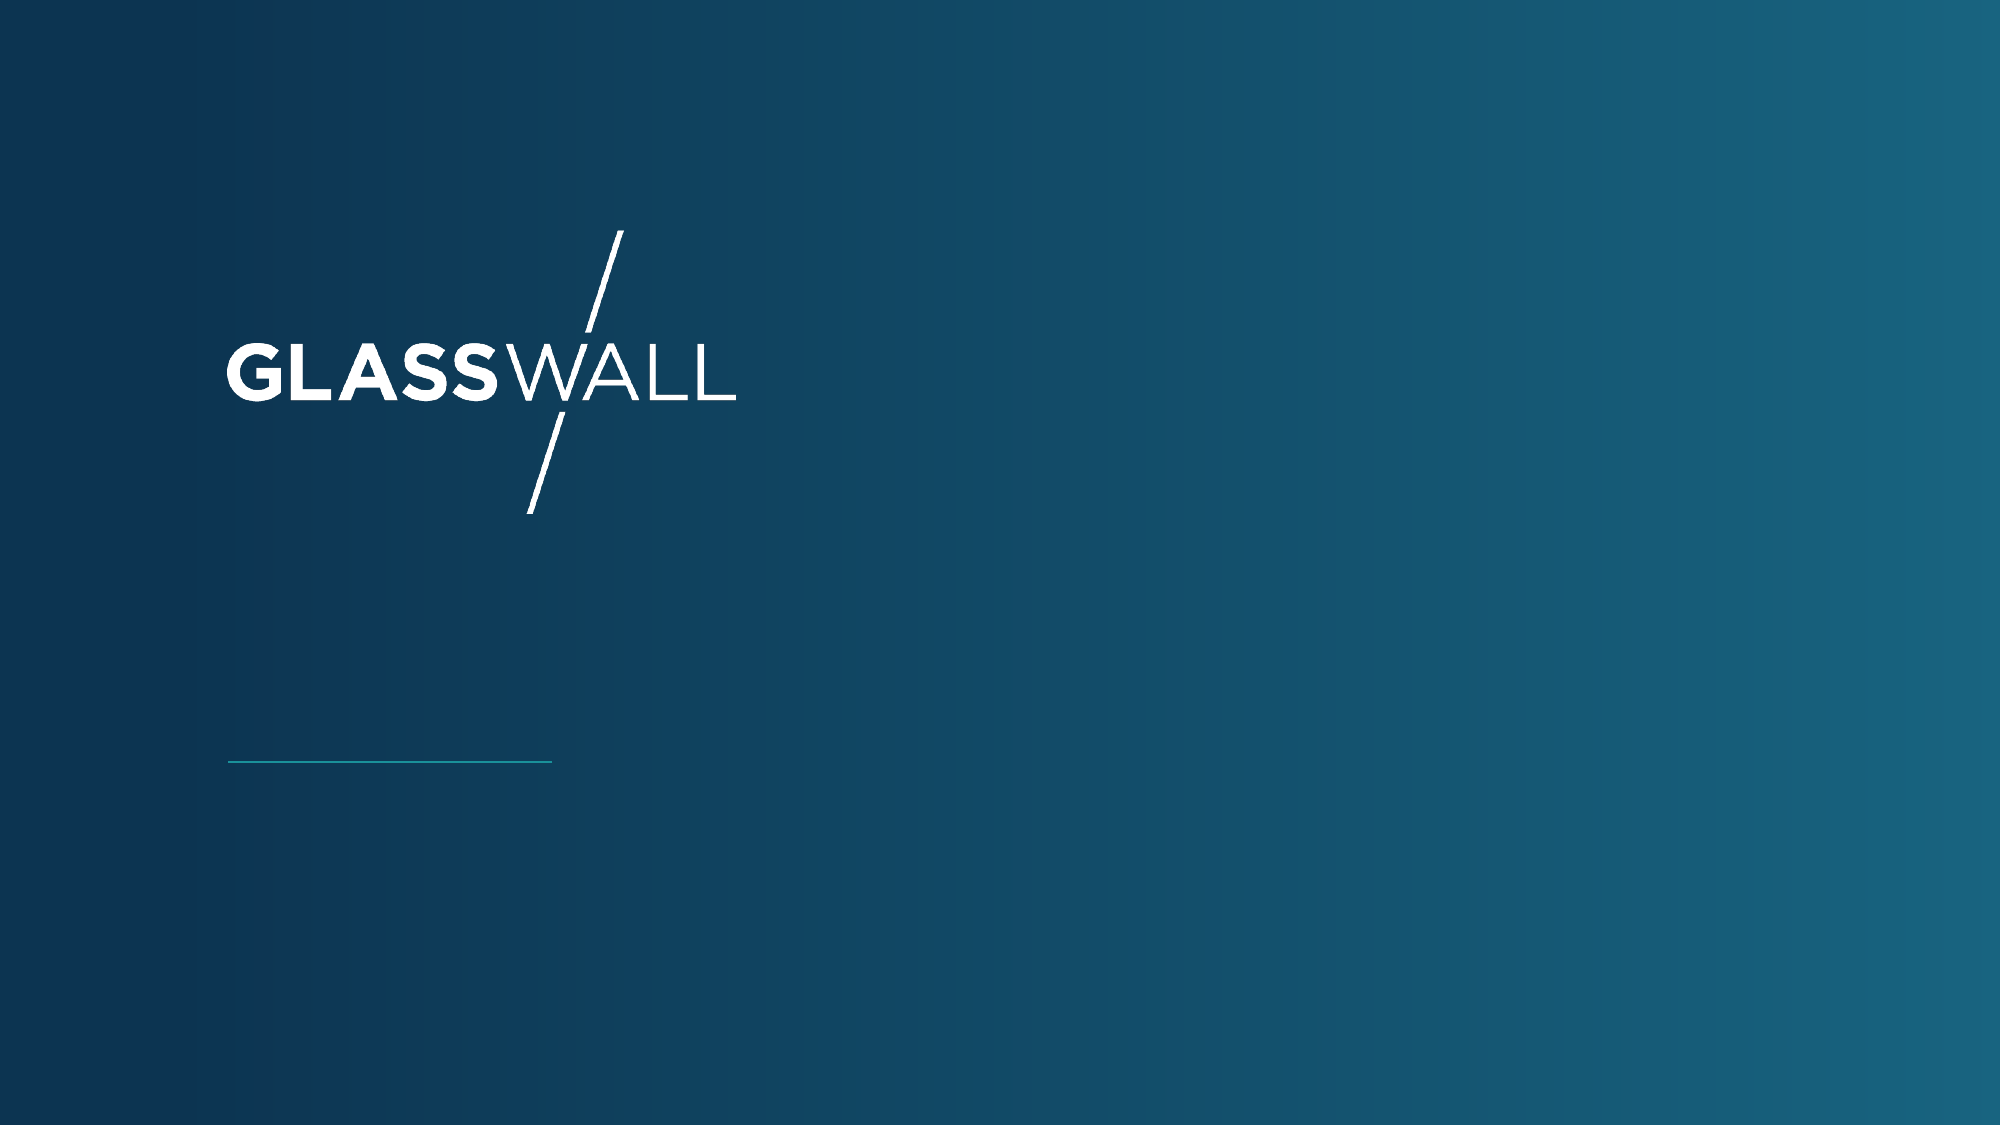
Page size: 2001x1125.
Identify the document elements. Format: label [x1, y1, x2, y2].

picture [222, 230, 738, 514]
